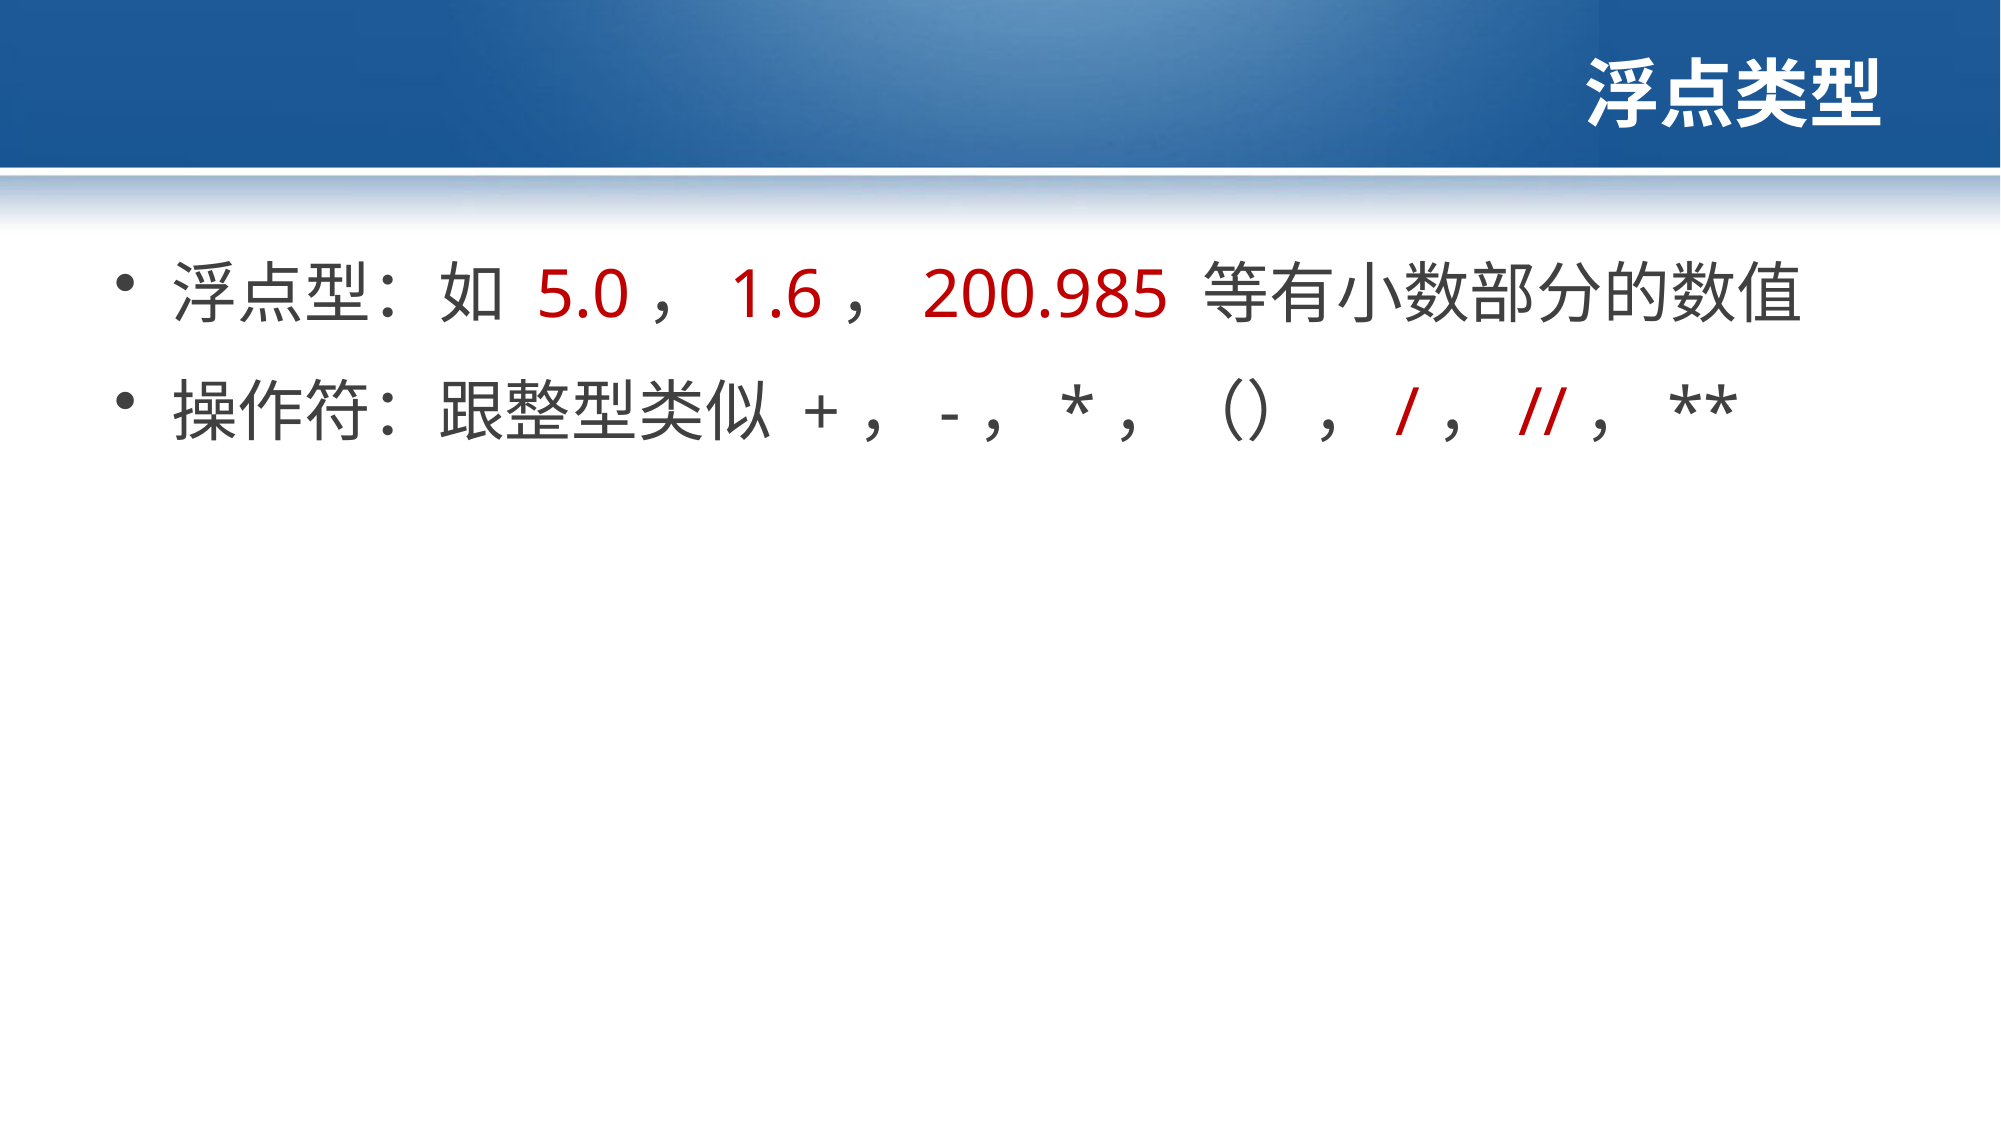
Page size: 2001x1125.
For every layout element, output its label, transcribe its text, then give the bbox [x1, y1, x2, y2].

picture [0, 0, 2001, 1125]
title 浮点类型 [99, 45, 1900, 138]
list 浮点型：如 5.0，1.6，200.985 等有小数部分的数值 操作符：跟整型类似 +，-，*，（），/，//，** [99, 243, 1900, 1083]
